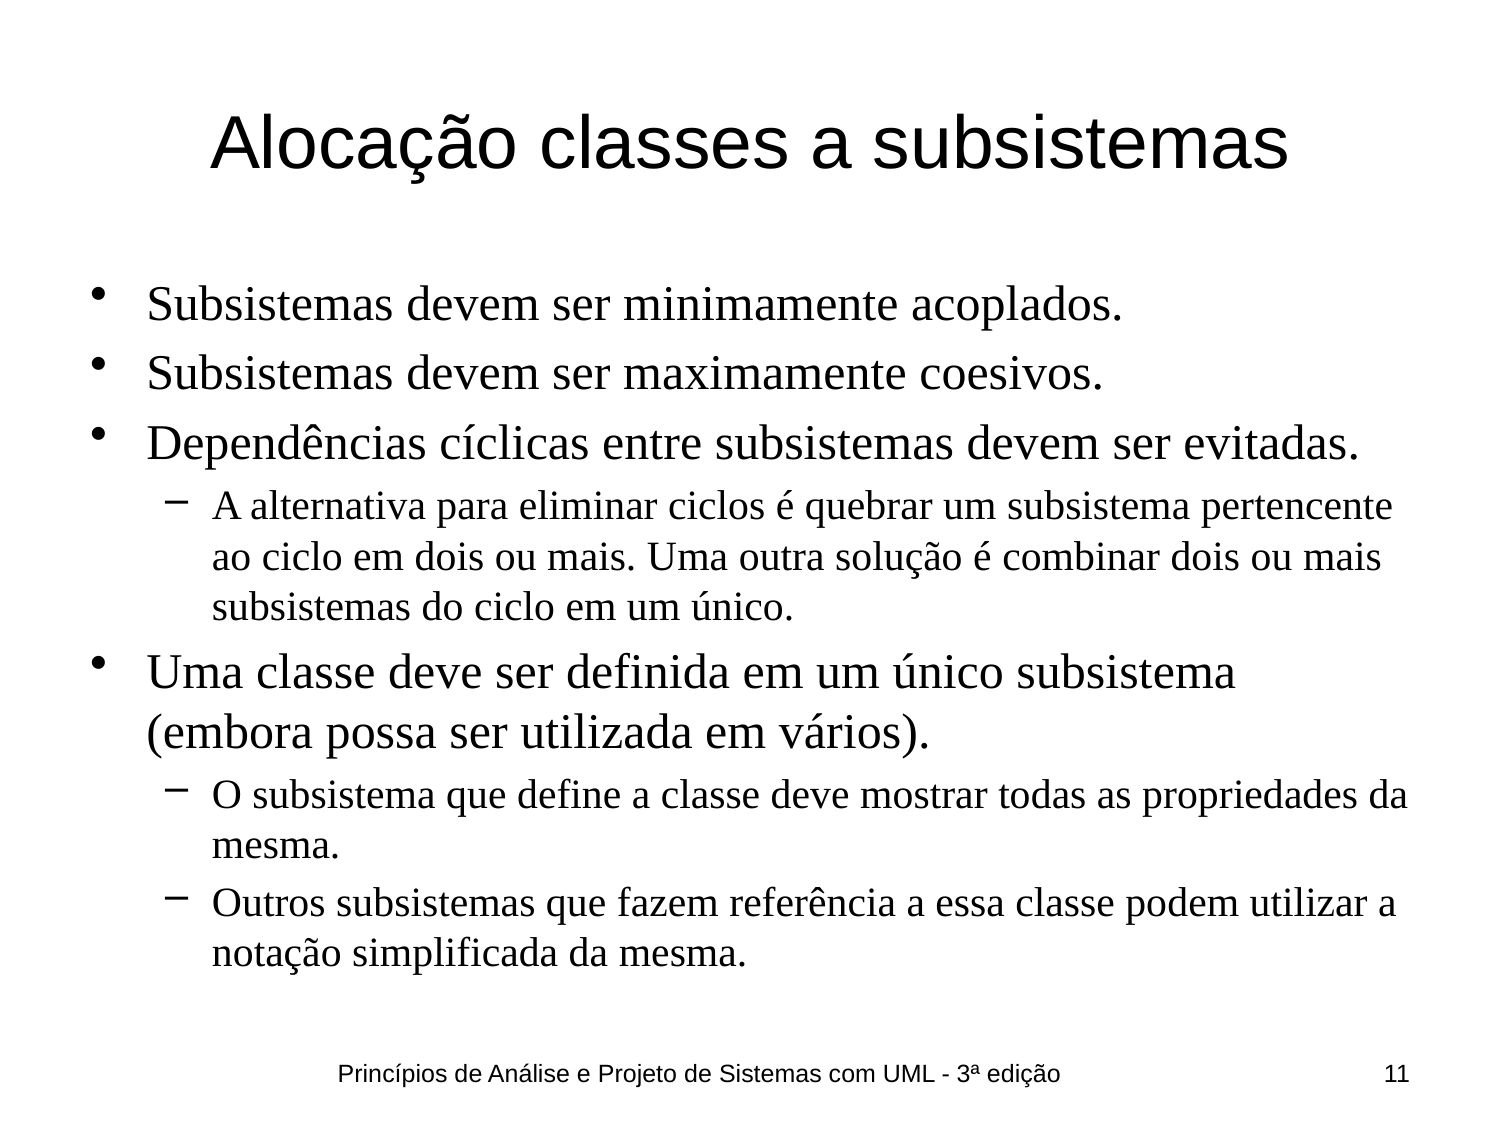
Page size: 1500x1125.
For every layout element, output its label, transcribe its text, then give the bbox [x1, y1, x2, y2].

list Subsistemas devem ser minimamente acoplados. Subsistemas devem ser maximamente coesivos. Dependências cíclicas entre subsistemas devem ser evitadas. A alternativa para eliminar ciclos é quebrar um subsistema pertencente ao ciclo em dois ou mais. Uma outra solução é combinar dois ou mais subsistemas do ciclo em um único. Uma classe deve ser definida em um único subsistema (embora possa ser utilizada em vários). O subsistema que define a classe deve mostrar todas as propriedades da mesma. Outros subsistemas que fazem referência a essa classe podem utilizar a notação simplificada da mesma. [74, 262, 1426, 1006]
slide_number 11 [1237, 1049, 1426, 1103]
footer Princípios de Análise e Projeto de Sistemas com UML - 3ª edição [199, 1049, 1201, 1103]
title Alocação classes a subsistemas [74, 44, 1426, 233]
